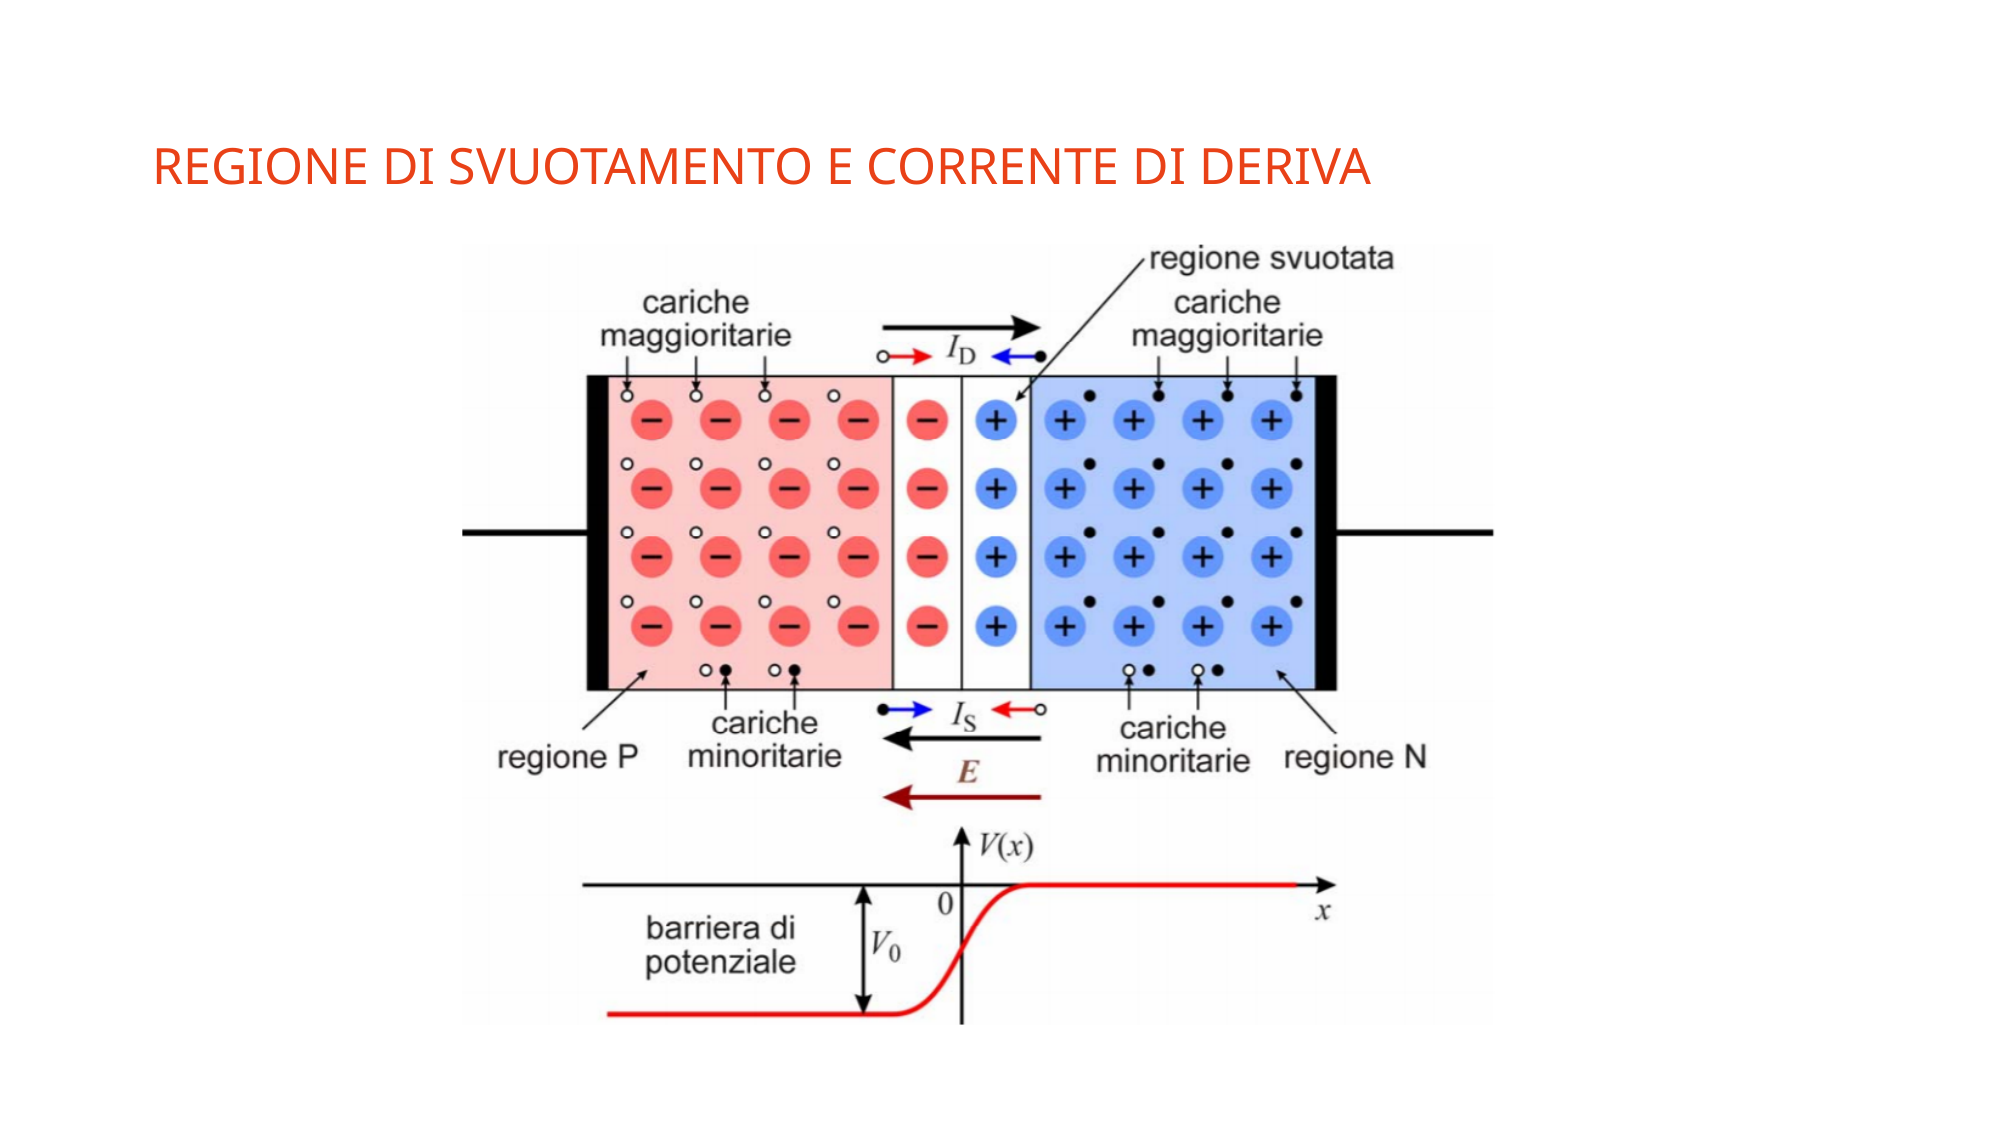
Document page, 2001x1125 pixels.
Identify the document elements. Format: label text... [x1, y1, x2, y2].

title REGIONE DI SVUOTAMENTO E CORRENTE DI DERIVA [137, 59, 1863, 278]
picture [462, 229, 1538, 1066]
